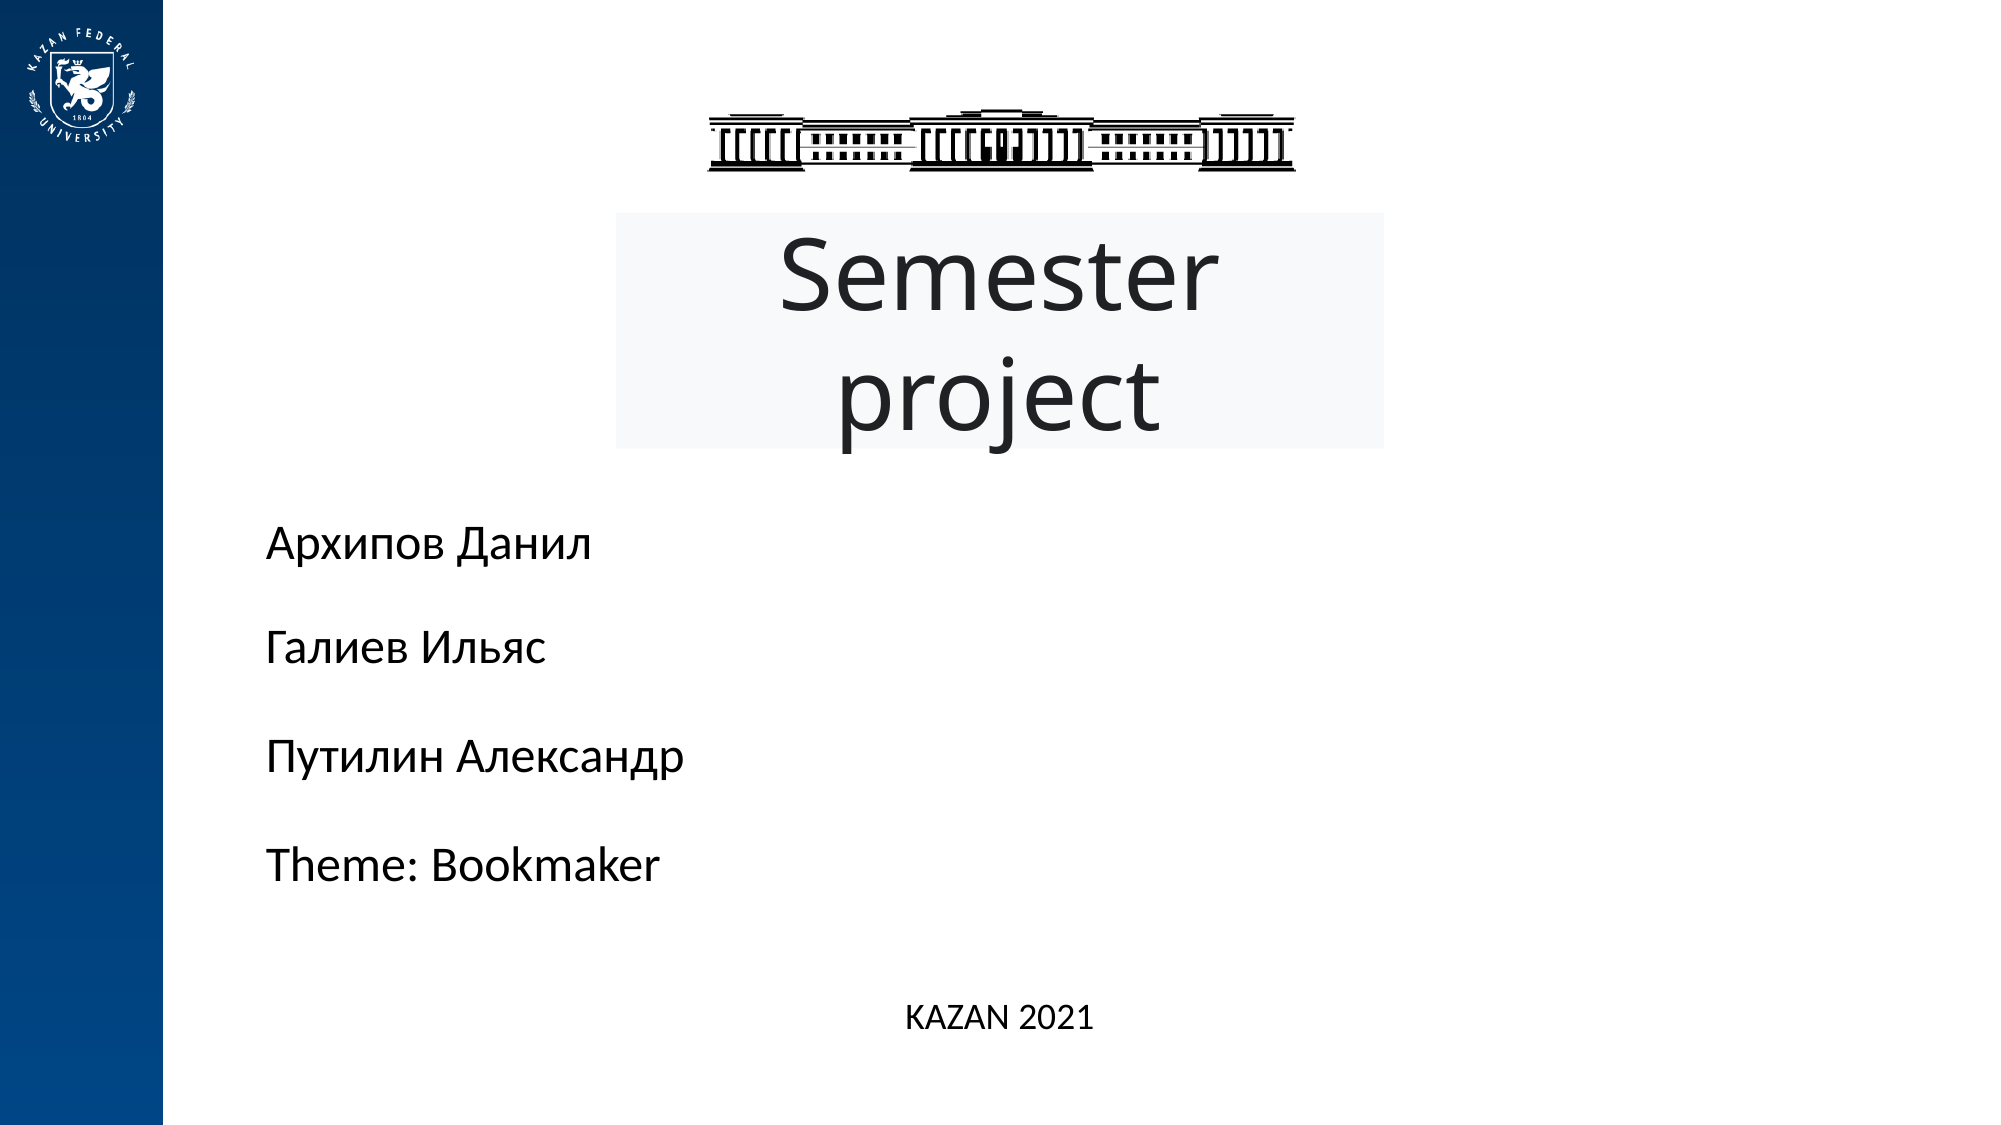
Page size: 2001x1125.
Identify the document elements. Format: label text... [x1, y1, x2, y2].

text_box [0, 0, 164, 1125]
text_box Архипов Данил [251, 501, 869, 577]
picture [679, 28, 1321, 250]
text_box Theme: Bookmaker [251, 823, 680, 899]
title Semester project [616, 212, 1384, 449]
text_box KAZAN 2021 [746, 984, 1254, 1045]
text_box Путилин Александр [251, 715, 795, 790]
picture [27, 28, 135, 142]
text_box Галиев Ильяс [251, 606, 795, 681]
